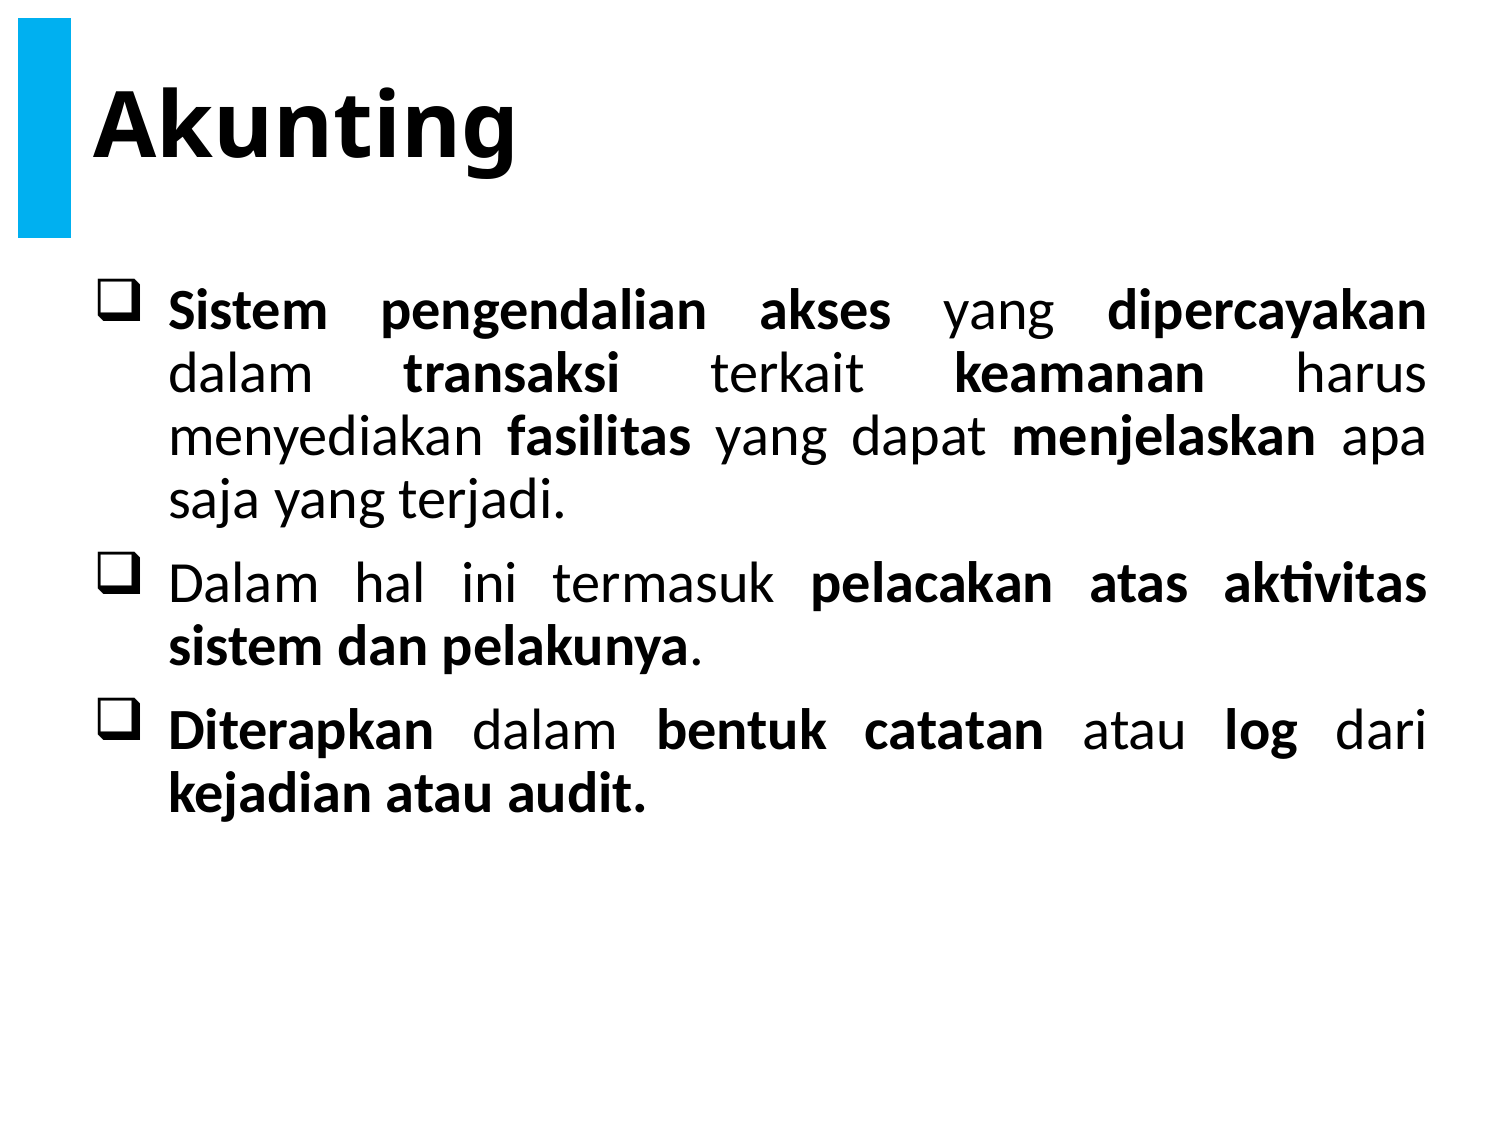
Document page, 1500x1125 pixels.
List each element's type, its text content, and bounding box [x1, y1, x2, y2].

title Akunting [78, 19, 1443, 237]
list Sistem pengendalian akses yang dipercayakan dalam transaksi terkait keamanan harus menyediakan fasilitas yang dapat menjelaskan apa saja yang terjadi. Dalam hal ini termasuk pelacakan atas aktivitas sistem dan pelakunya. Diterapkan dalam bentuk catatan atau log dari kejadian atau audit. [78, 272, 1443, 1070]
